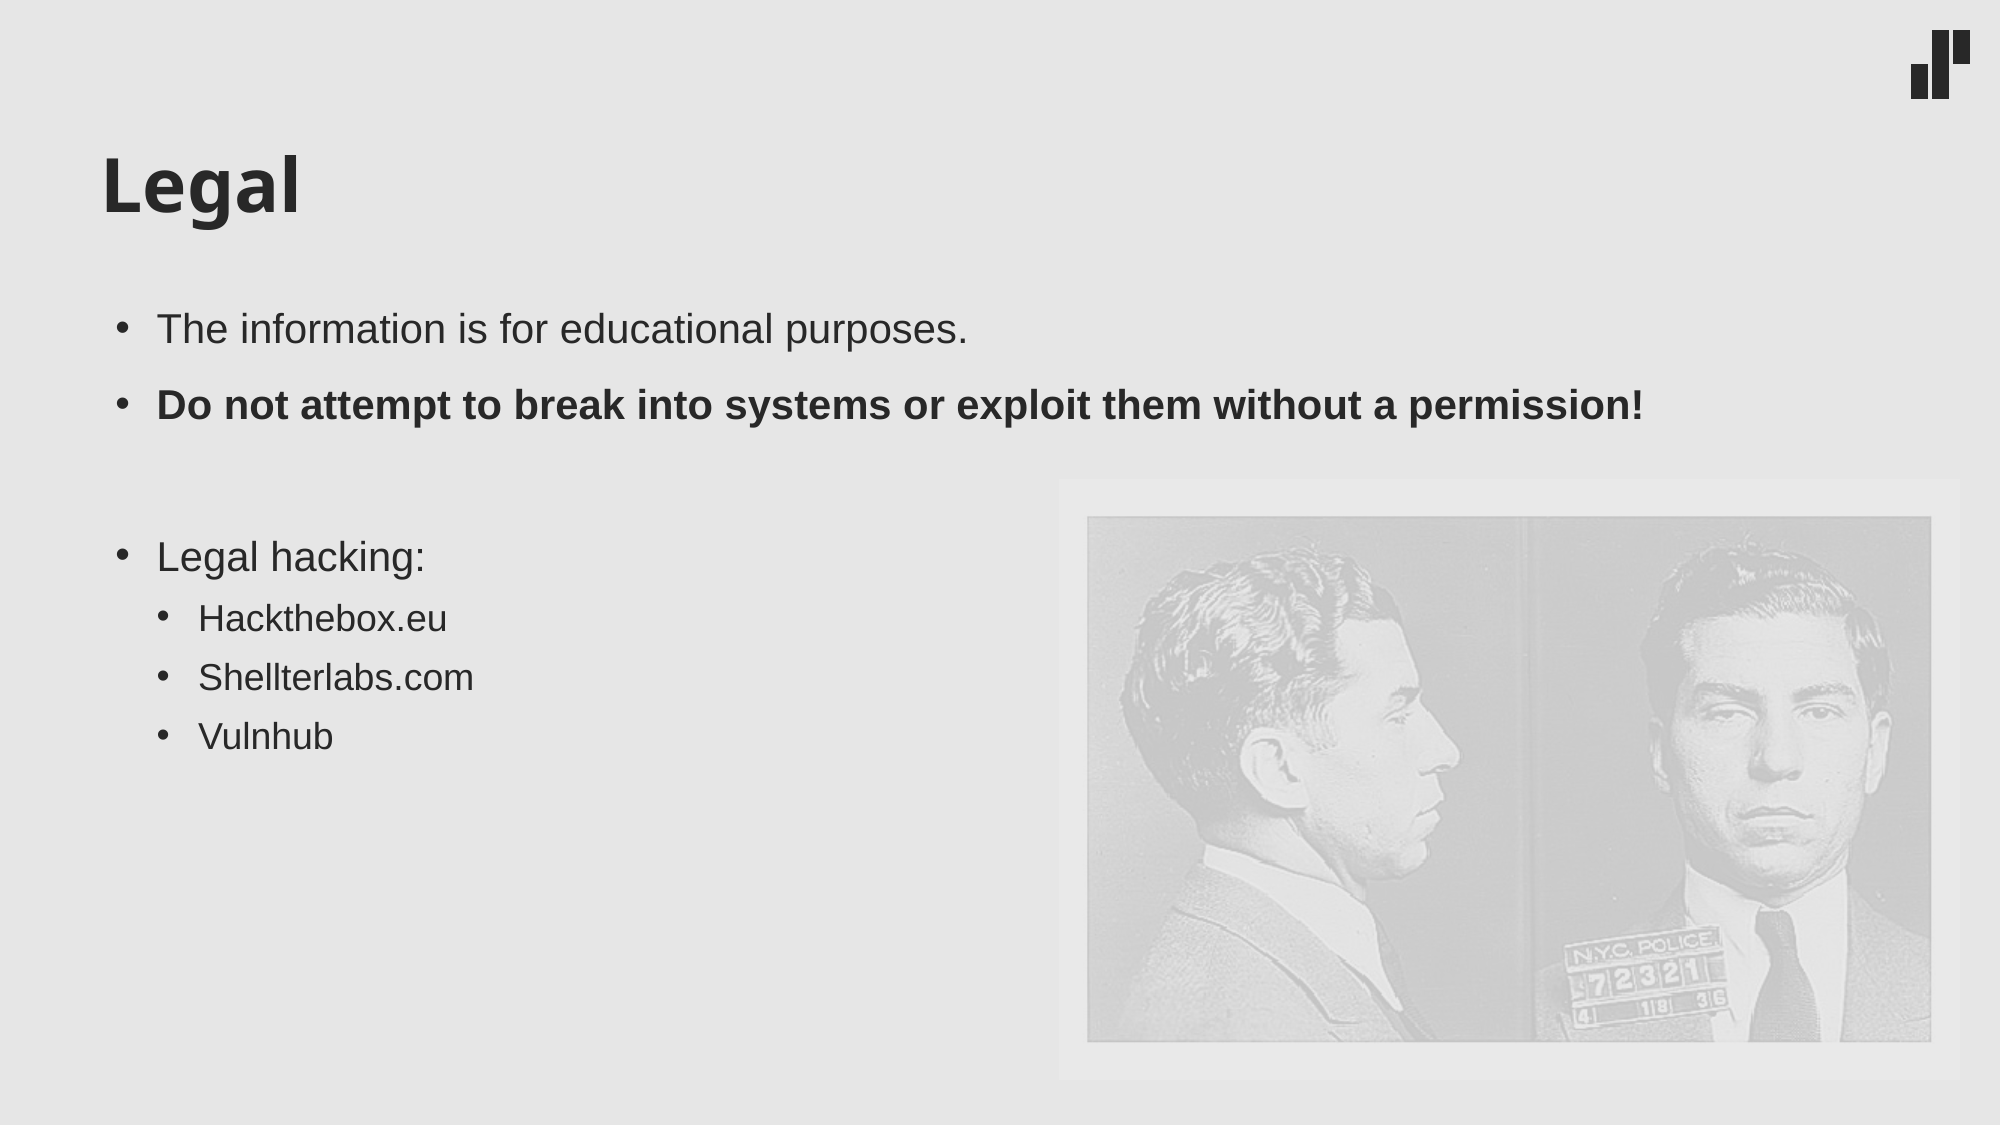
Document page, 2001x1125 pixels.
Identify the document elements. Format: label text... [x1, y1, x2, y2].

picture [1059, 479, 1960, 1080]
title Legal [100, 44, 1861, 228]
list The information is for educational purposes. Do not attempt to break into systems or exploit them without a permission! Legal hacking: Hackthebox.eu Shellterlabs.com Vulnhub [100, 289, 1861, 1052]
